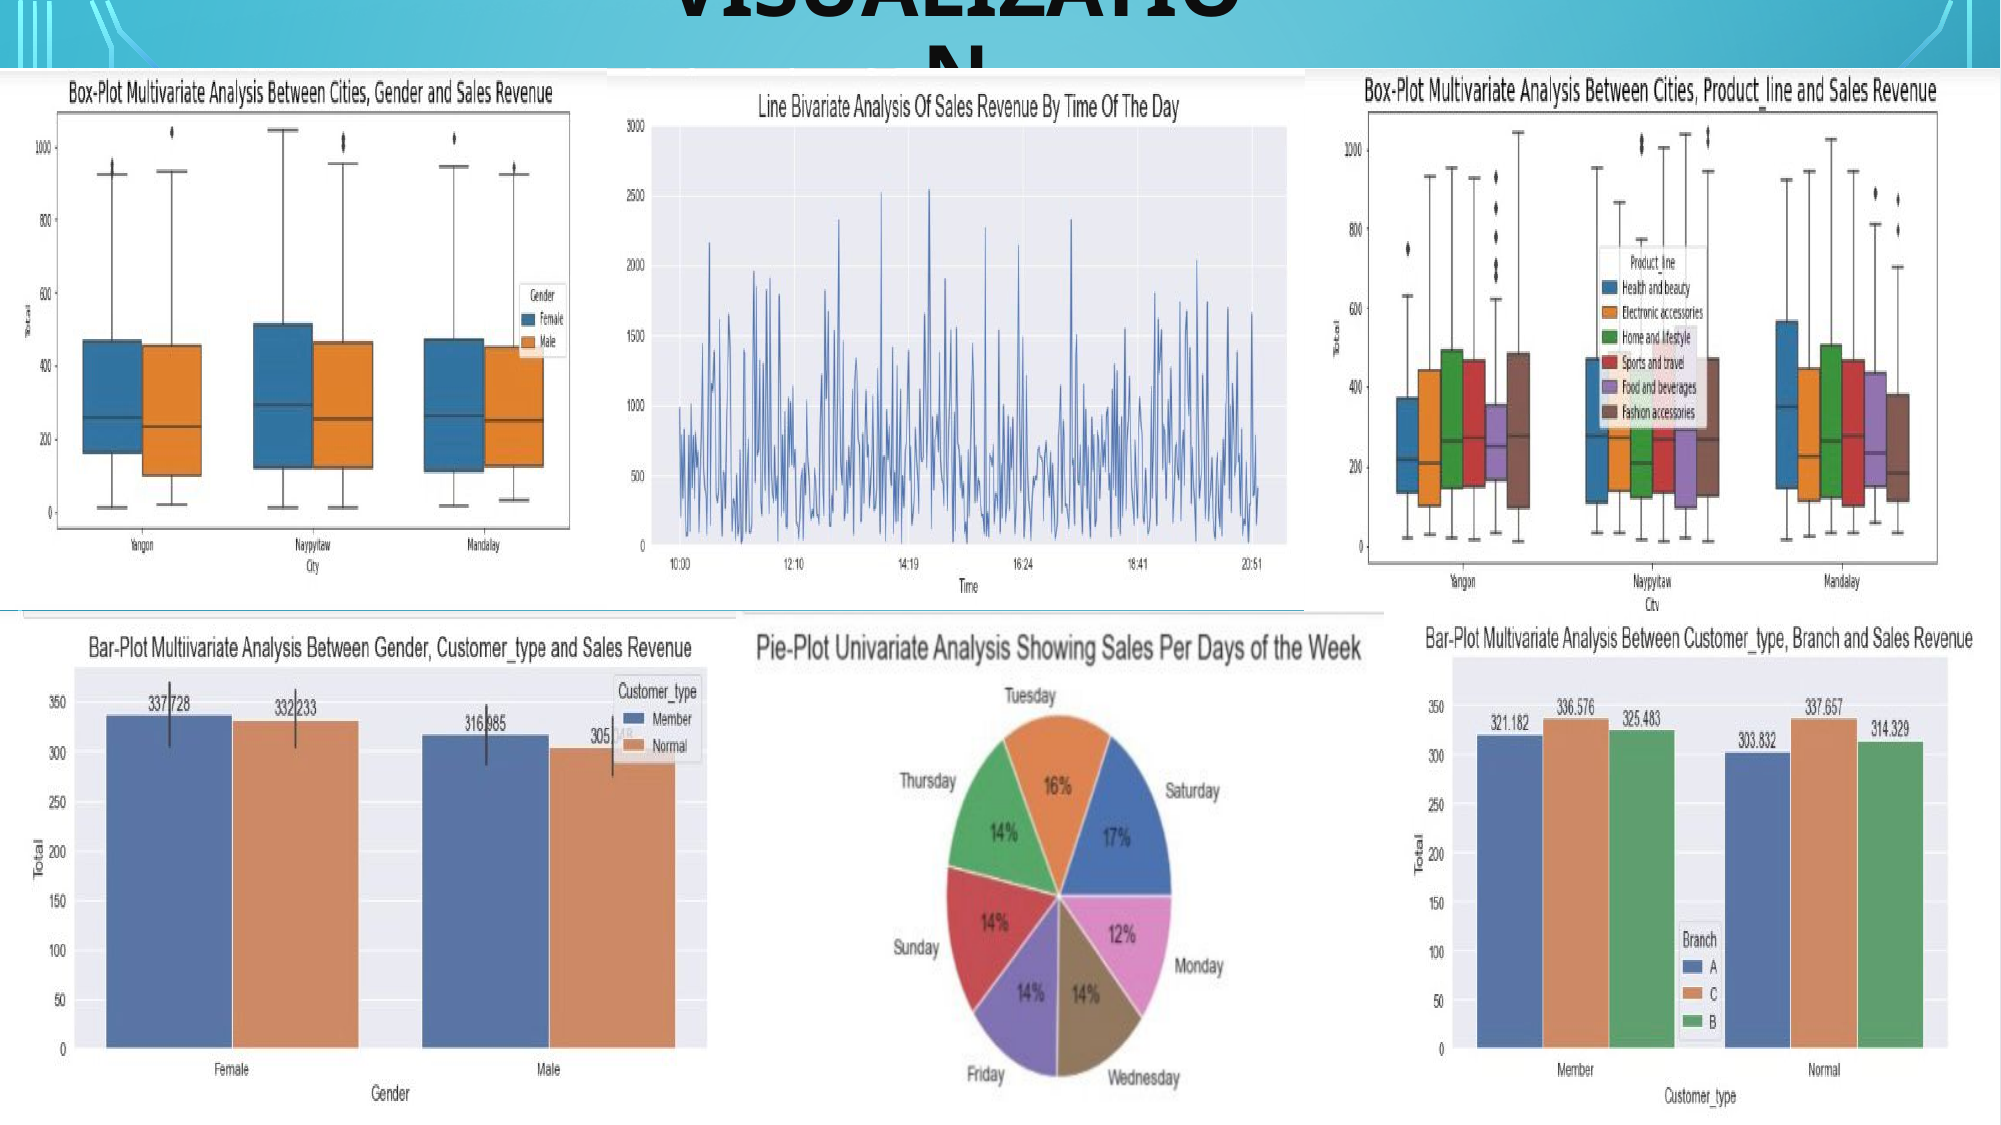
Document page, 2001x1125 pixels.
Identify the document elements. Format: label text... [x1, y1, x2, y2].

title VISUALIZATION [618, 0, 1294, 68]
picture [0, 68, 2000, 1125]
